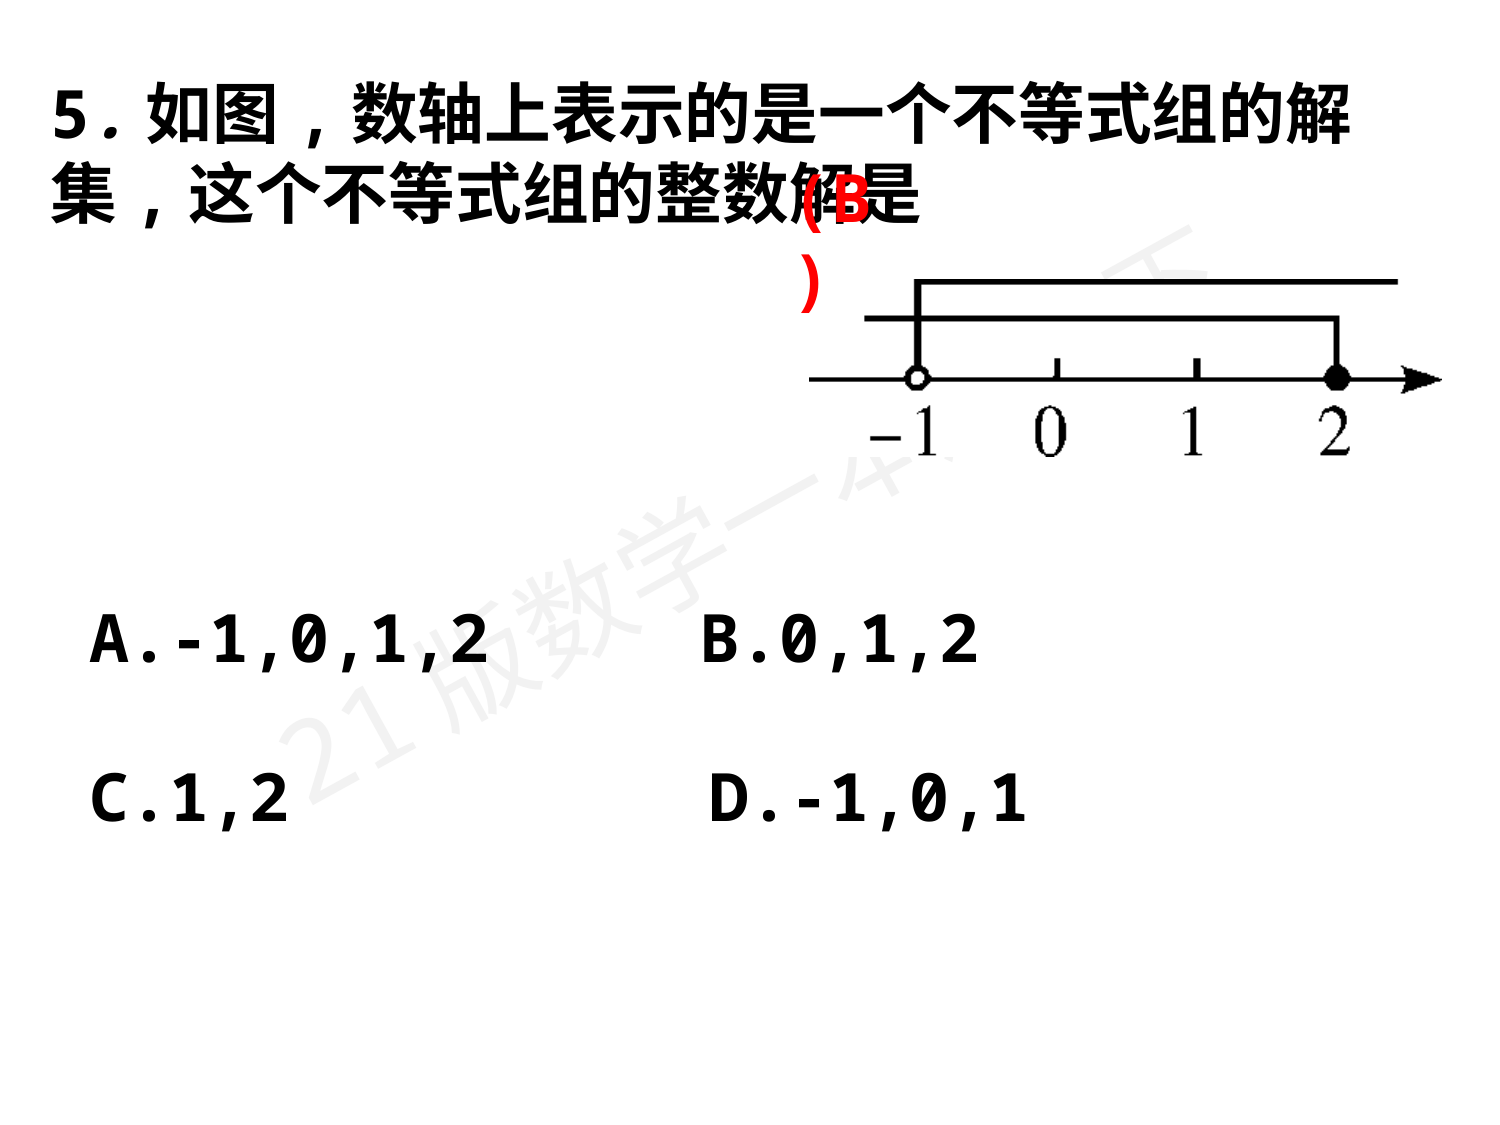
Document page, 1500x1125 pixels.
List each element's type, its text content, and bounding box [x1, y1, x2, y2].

text_box (B) [777, 148, 890, 323]
text_box 5.如图,数轴上表示的是一个不等式组的解集,这个不等式组的整数解是 [35, 64, 1376, 239]
text_box A.-1,0,1,2 B.0,1,2 C.1,2 D.-1,0,1 [75, 587, 1337, 843]
picture [809, 279, 1442, 457]
